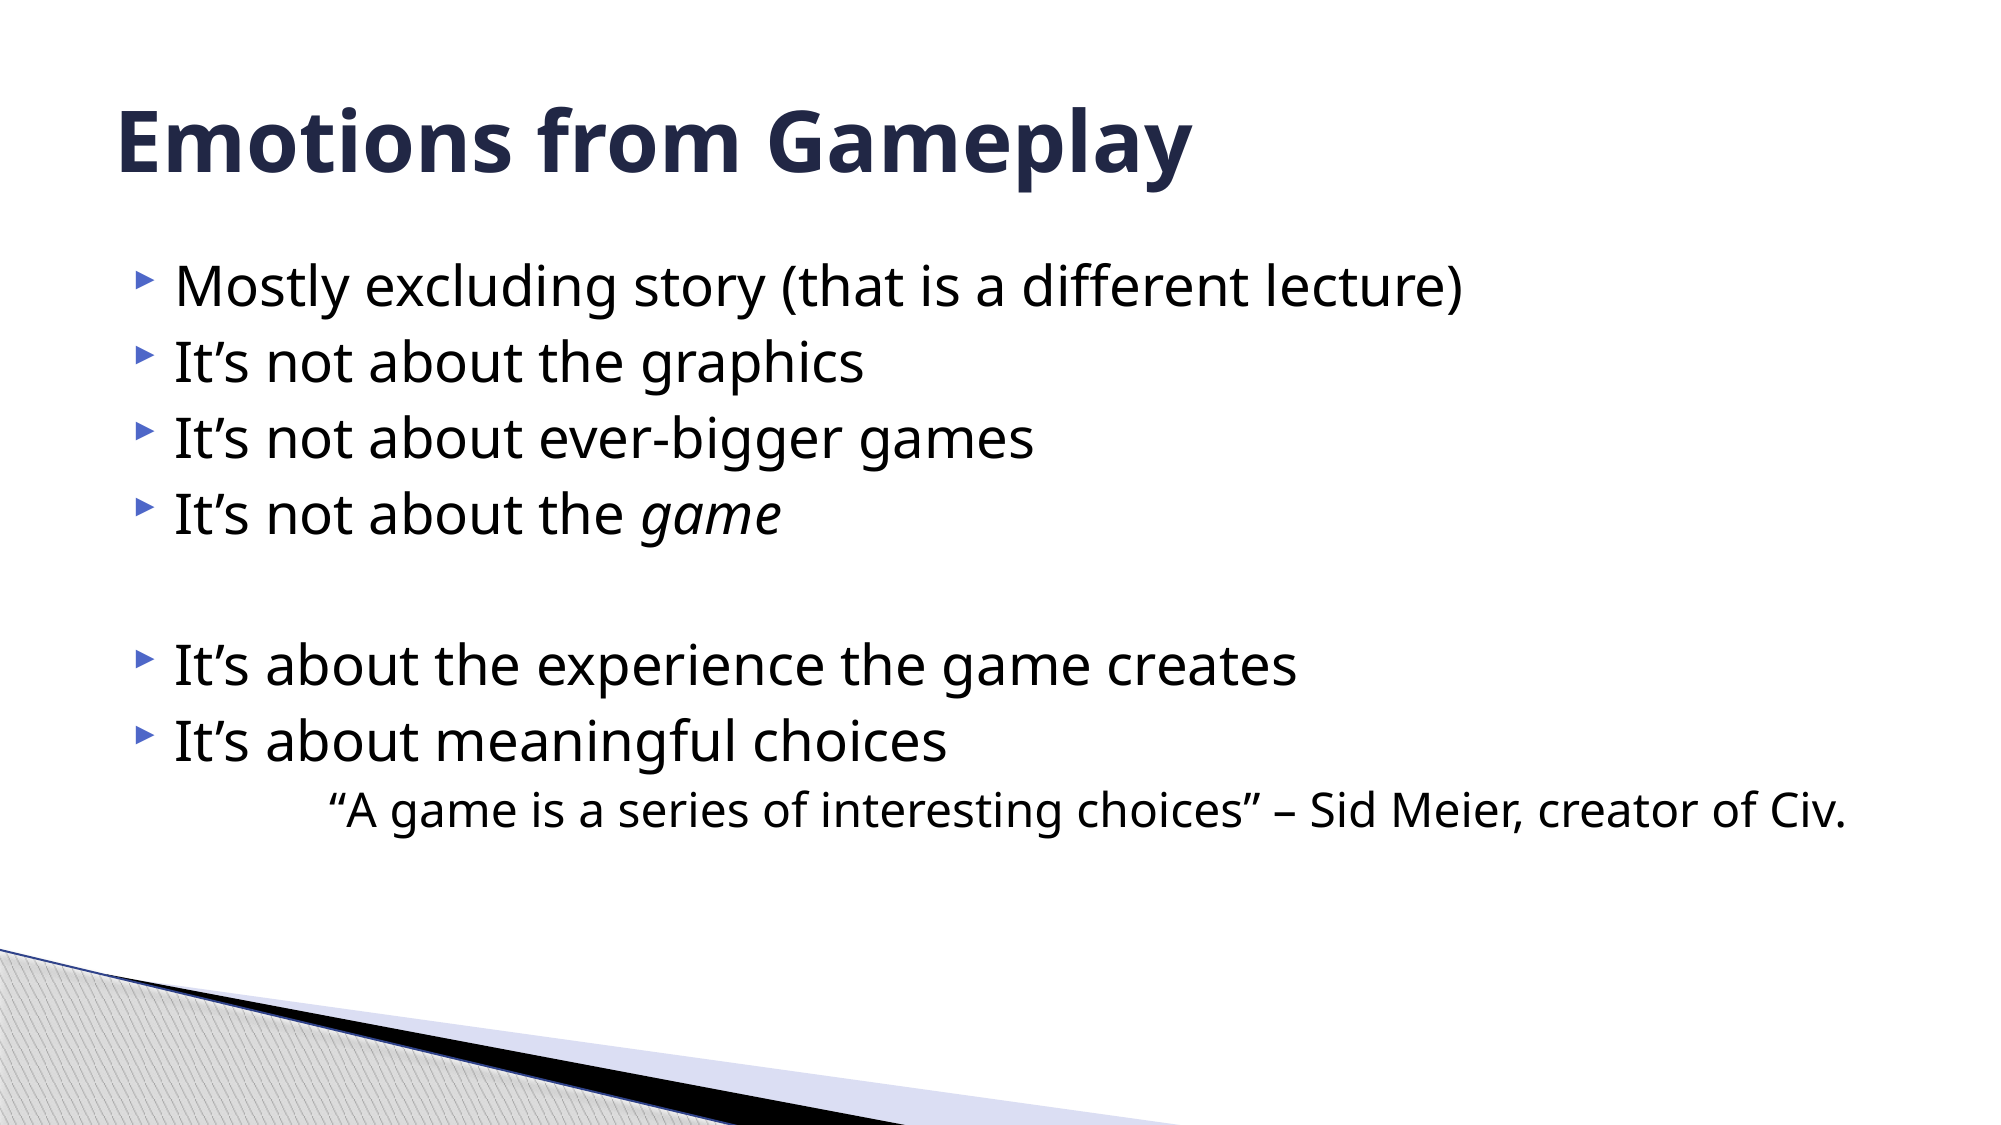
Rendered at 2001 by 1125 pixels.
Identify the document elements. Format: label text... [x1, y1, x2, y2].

title Emotions from Gameplay [99, 45, 1900, 233]
list Mostly excluding story (that is a different lecture) It’s not about the graphics It’s not about ever-bigger games It’s not about the game It’s about the experience the game creates It’s about meaningful choices “A game is a series of interesting choices” – Sid Meier, creator of Civ. [99, 243, 1900, 986]
